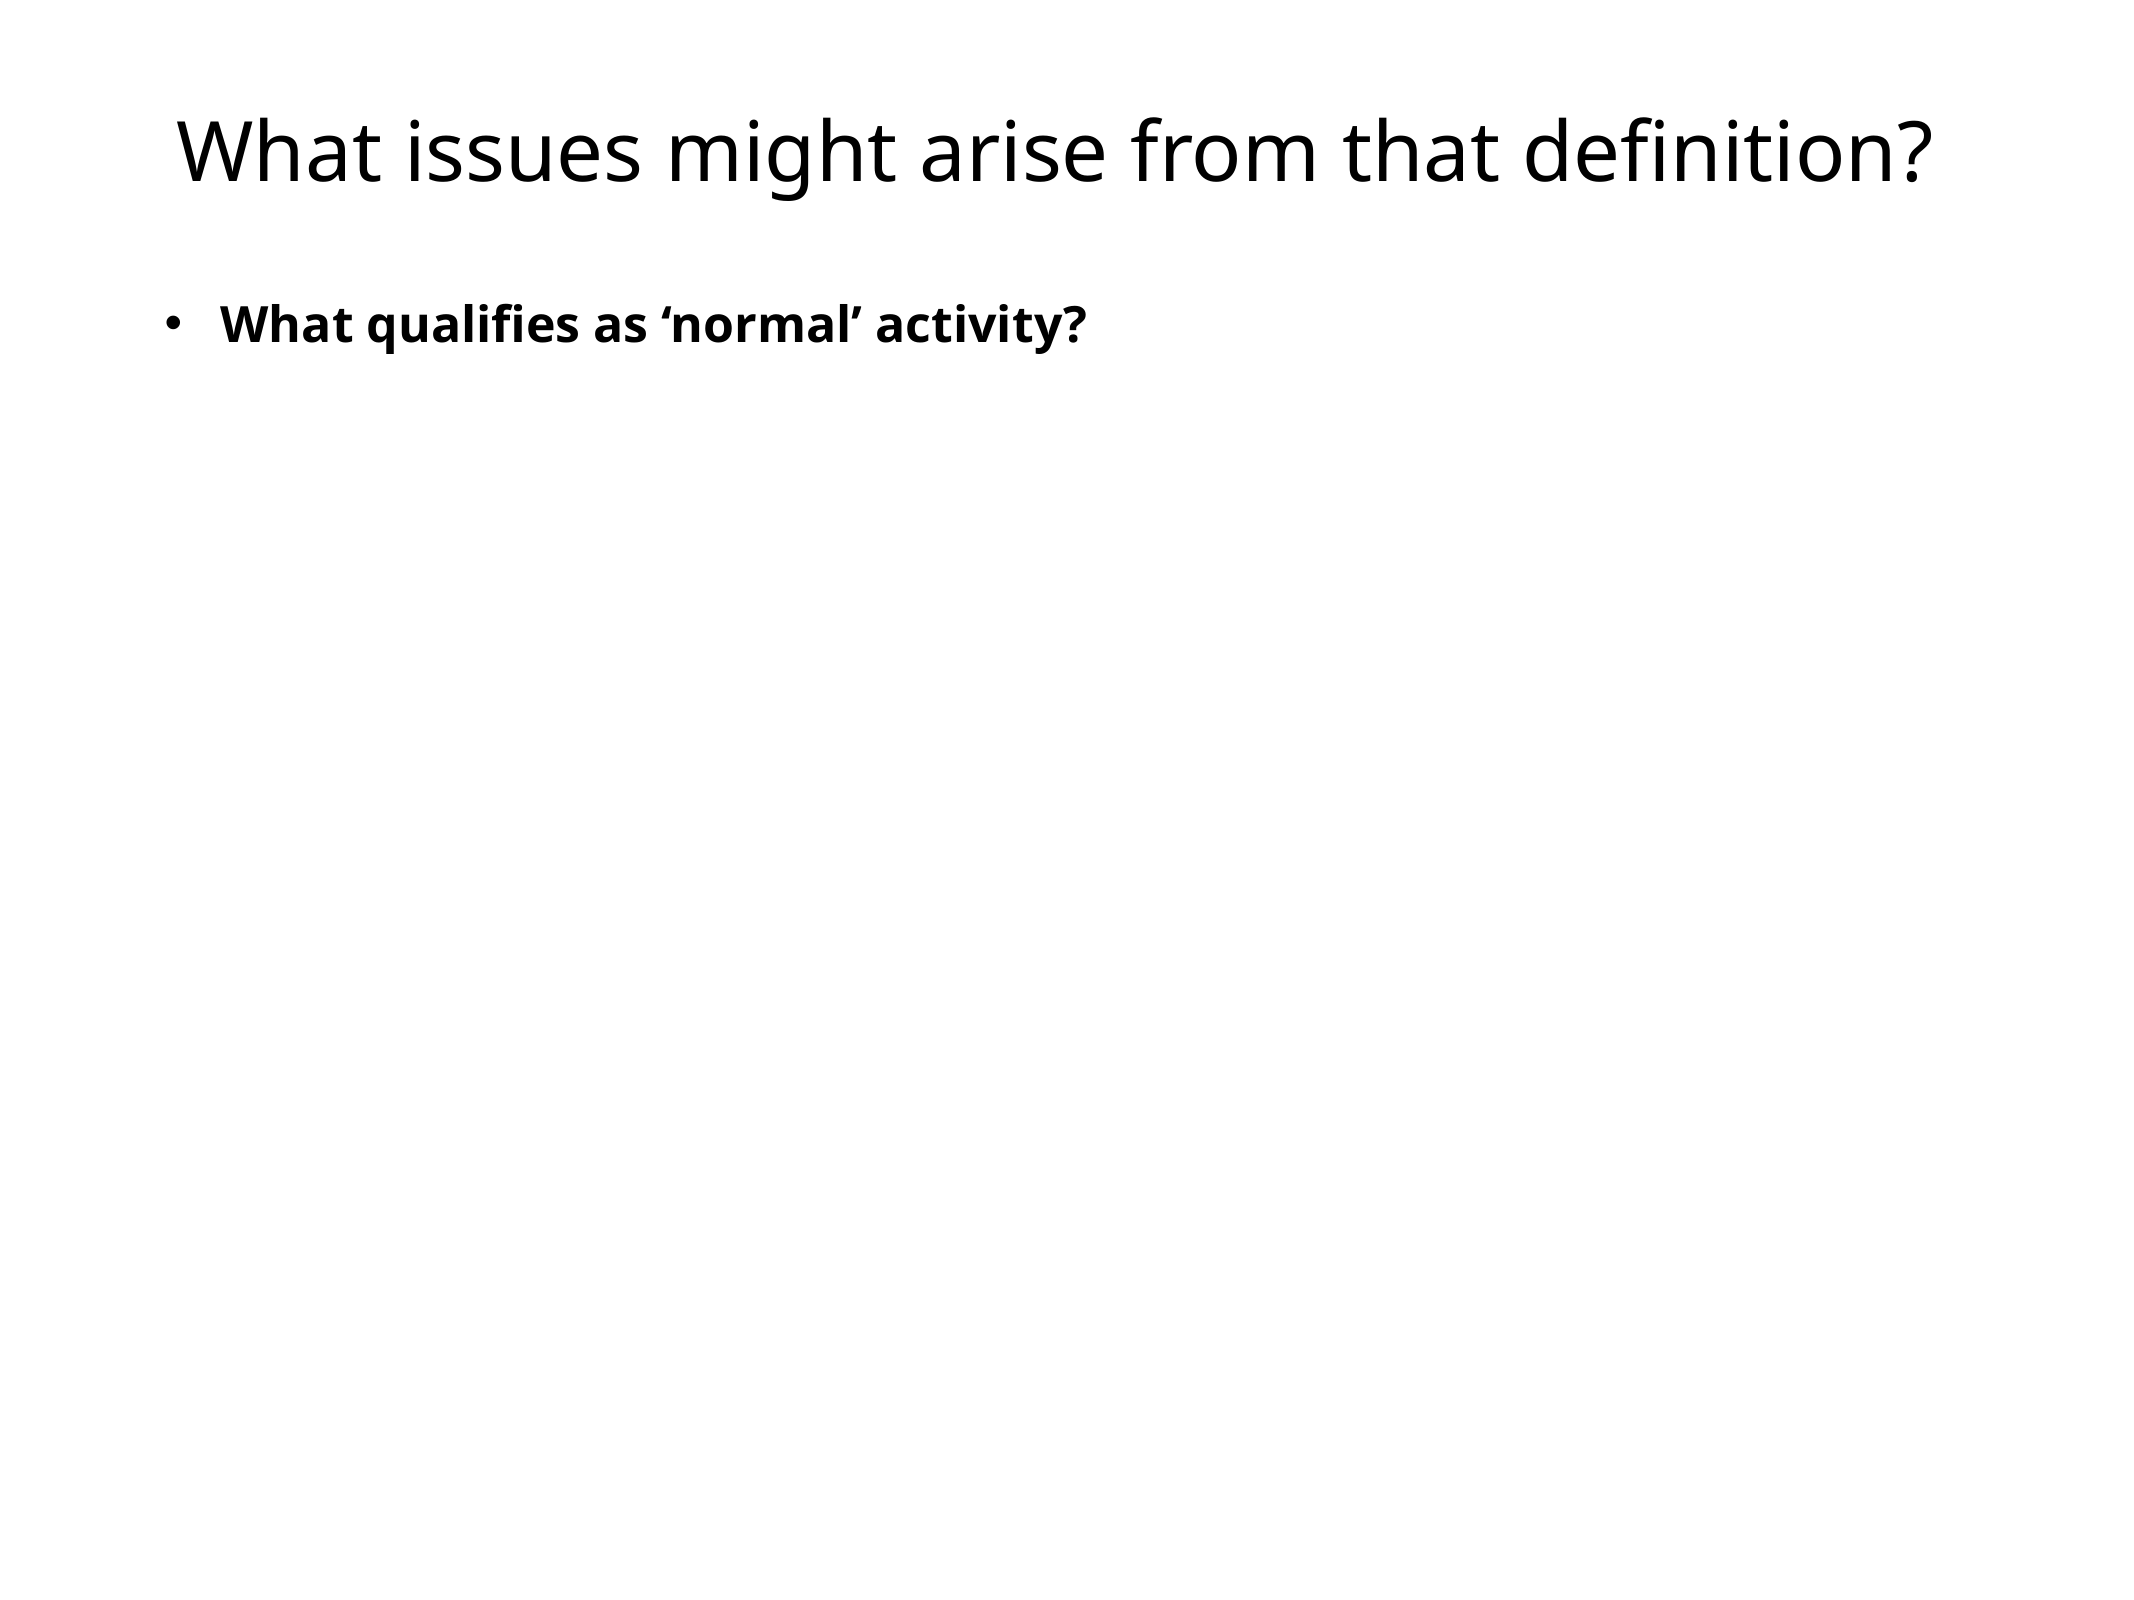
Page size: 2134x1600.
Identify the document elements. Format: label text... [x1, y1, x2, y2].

title What issues might arise from that definition? [155, 41, 1978, 255]
text_box What qualifies as ‘normal’ activity? [156, 283, 1978, 361]
